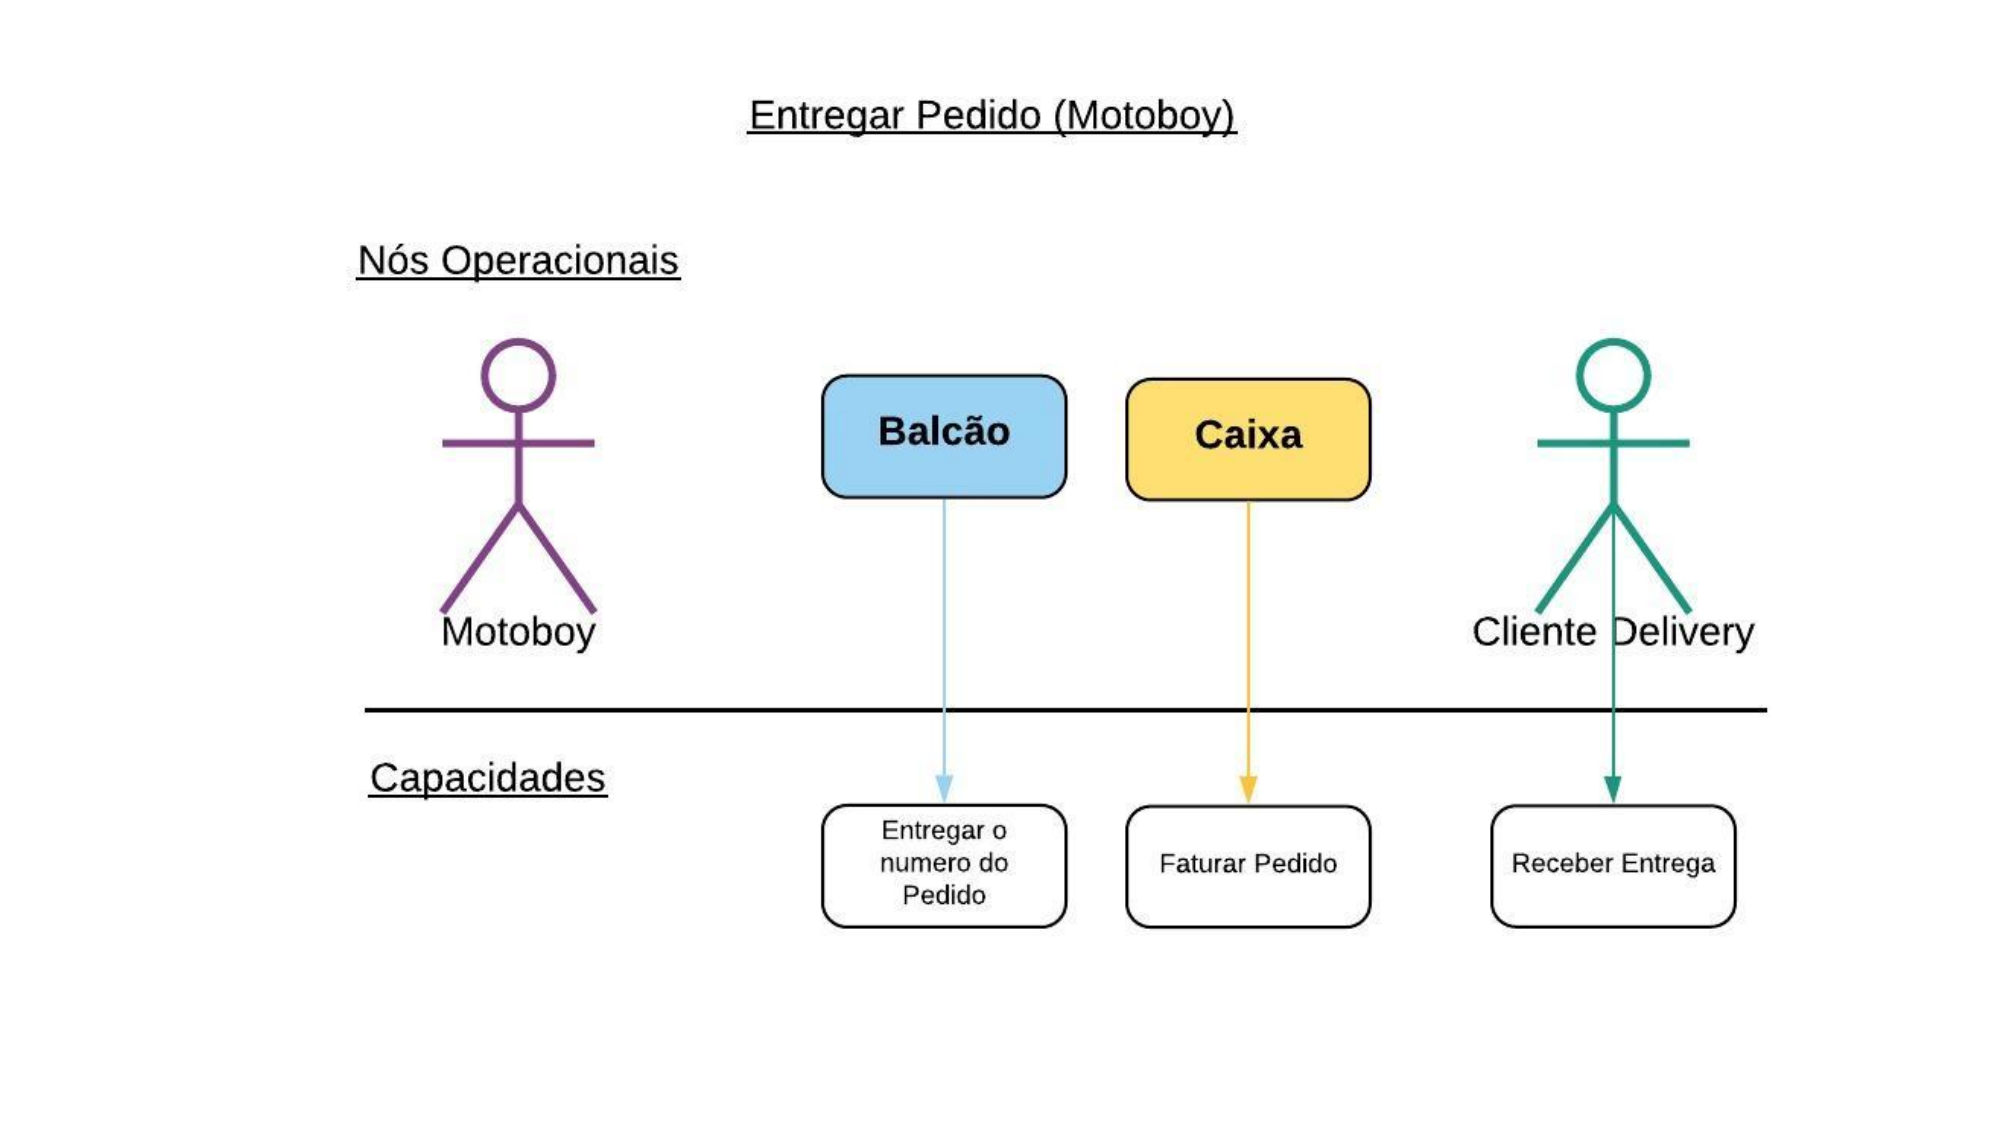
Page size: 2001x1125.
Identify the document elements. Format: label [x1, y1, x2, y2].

picture [286, 0, 1846, 1076]
